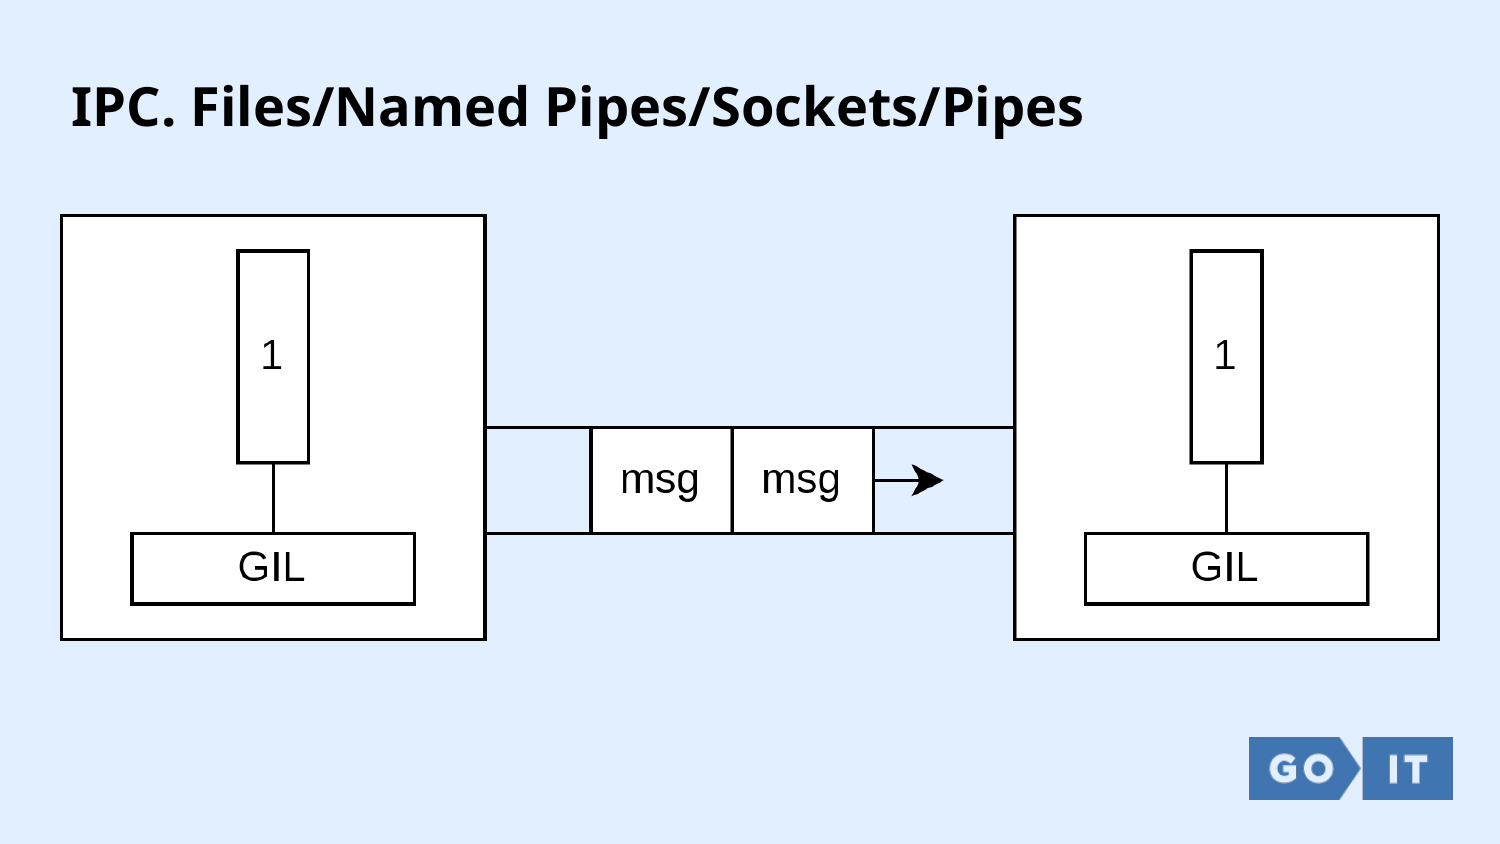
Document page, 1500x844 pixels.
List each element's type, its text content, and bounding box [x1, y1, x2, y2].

picture [24, 177, 1476, 676]
text_box IPC. Files/Named Pipes/Sockets/Pipes [56, 57, 1166, 153]
picture [1249, 737, 1453, 800]
